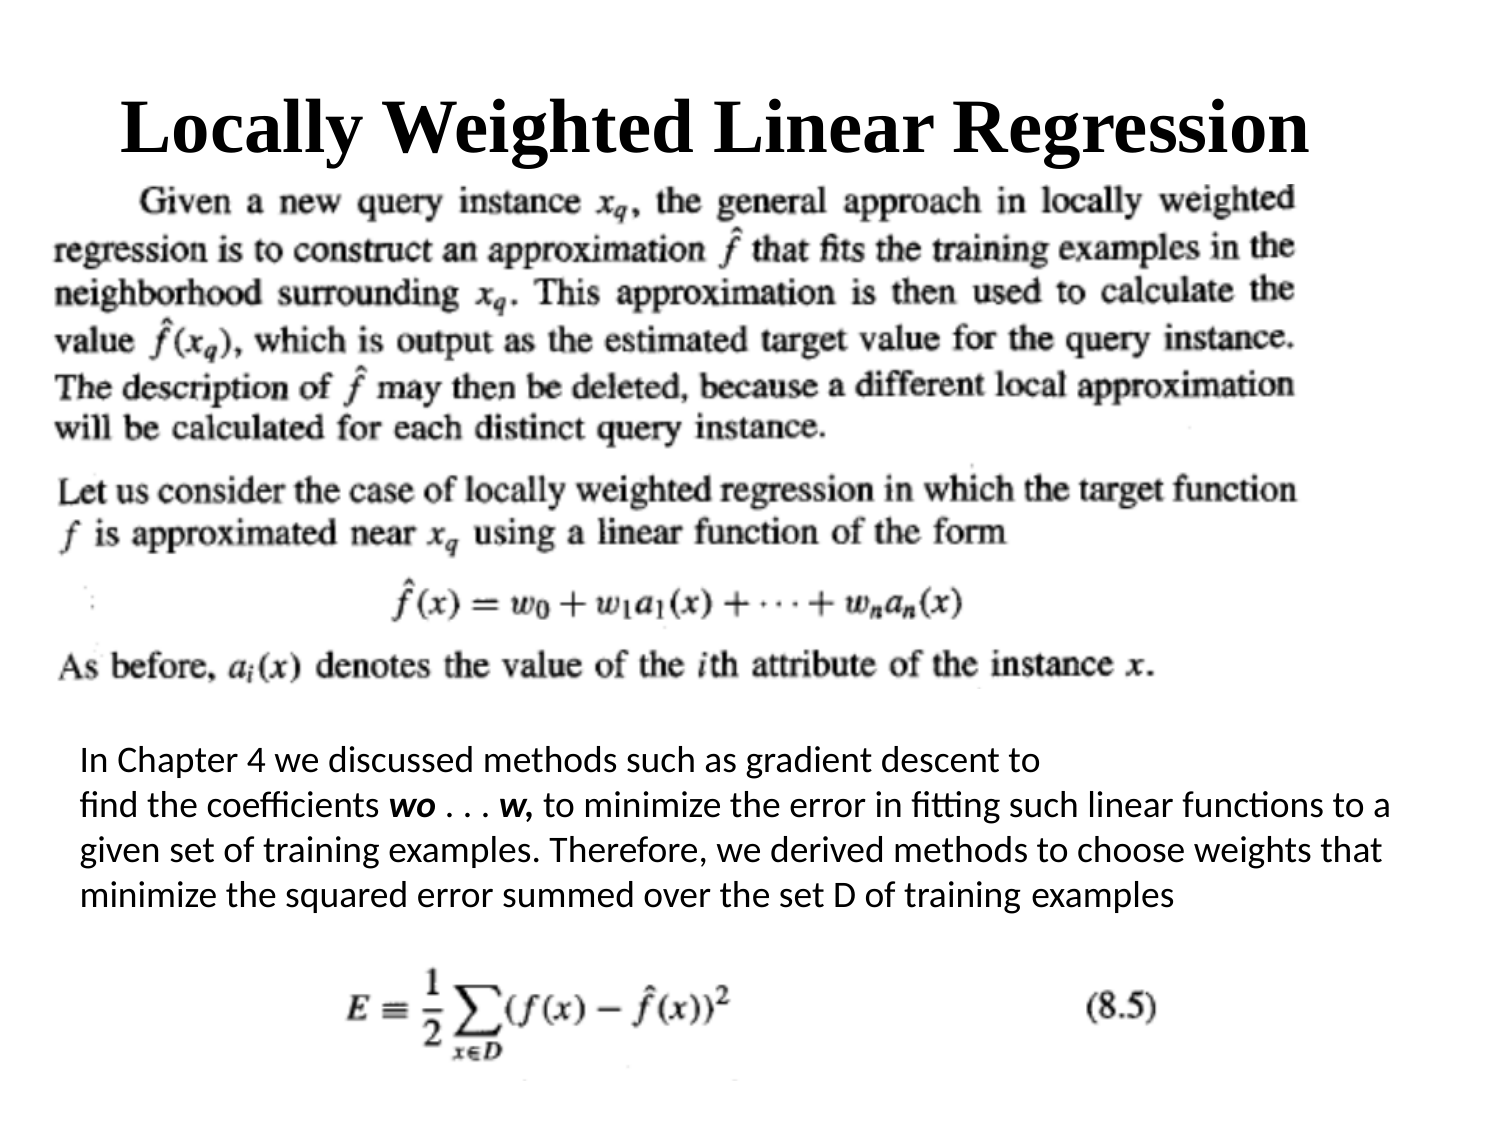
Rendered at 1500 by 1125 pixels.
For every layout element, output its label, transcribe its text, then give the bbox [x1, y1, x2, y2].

list [53, 184, 1412, 1059]
picture [321, 951, 1179, 1081]
title Locally Weighted Linear Regression [29, 66, 1404, 176]
picture [0, 184, 1323, 690]
text_box In Chapter 4 we discussed methods such as gradient descent to find the coefficients wo . . . w, to minimize the error in fitting such linear functions to a given set of training examples. Therefore, we derived methods to choose weights that minimize the squared error summed over the set D of training examples [64, 727, 1471, 923]
